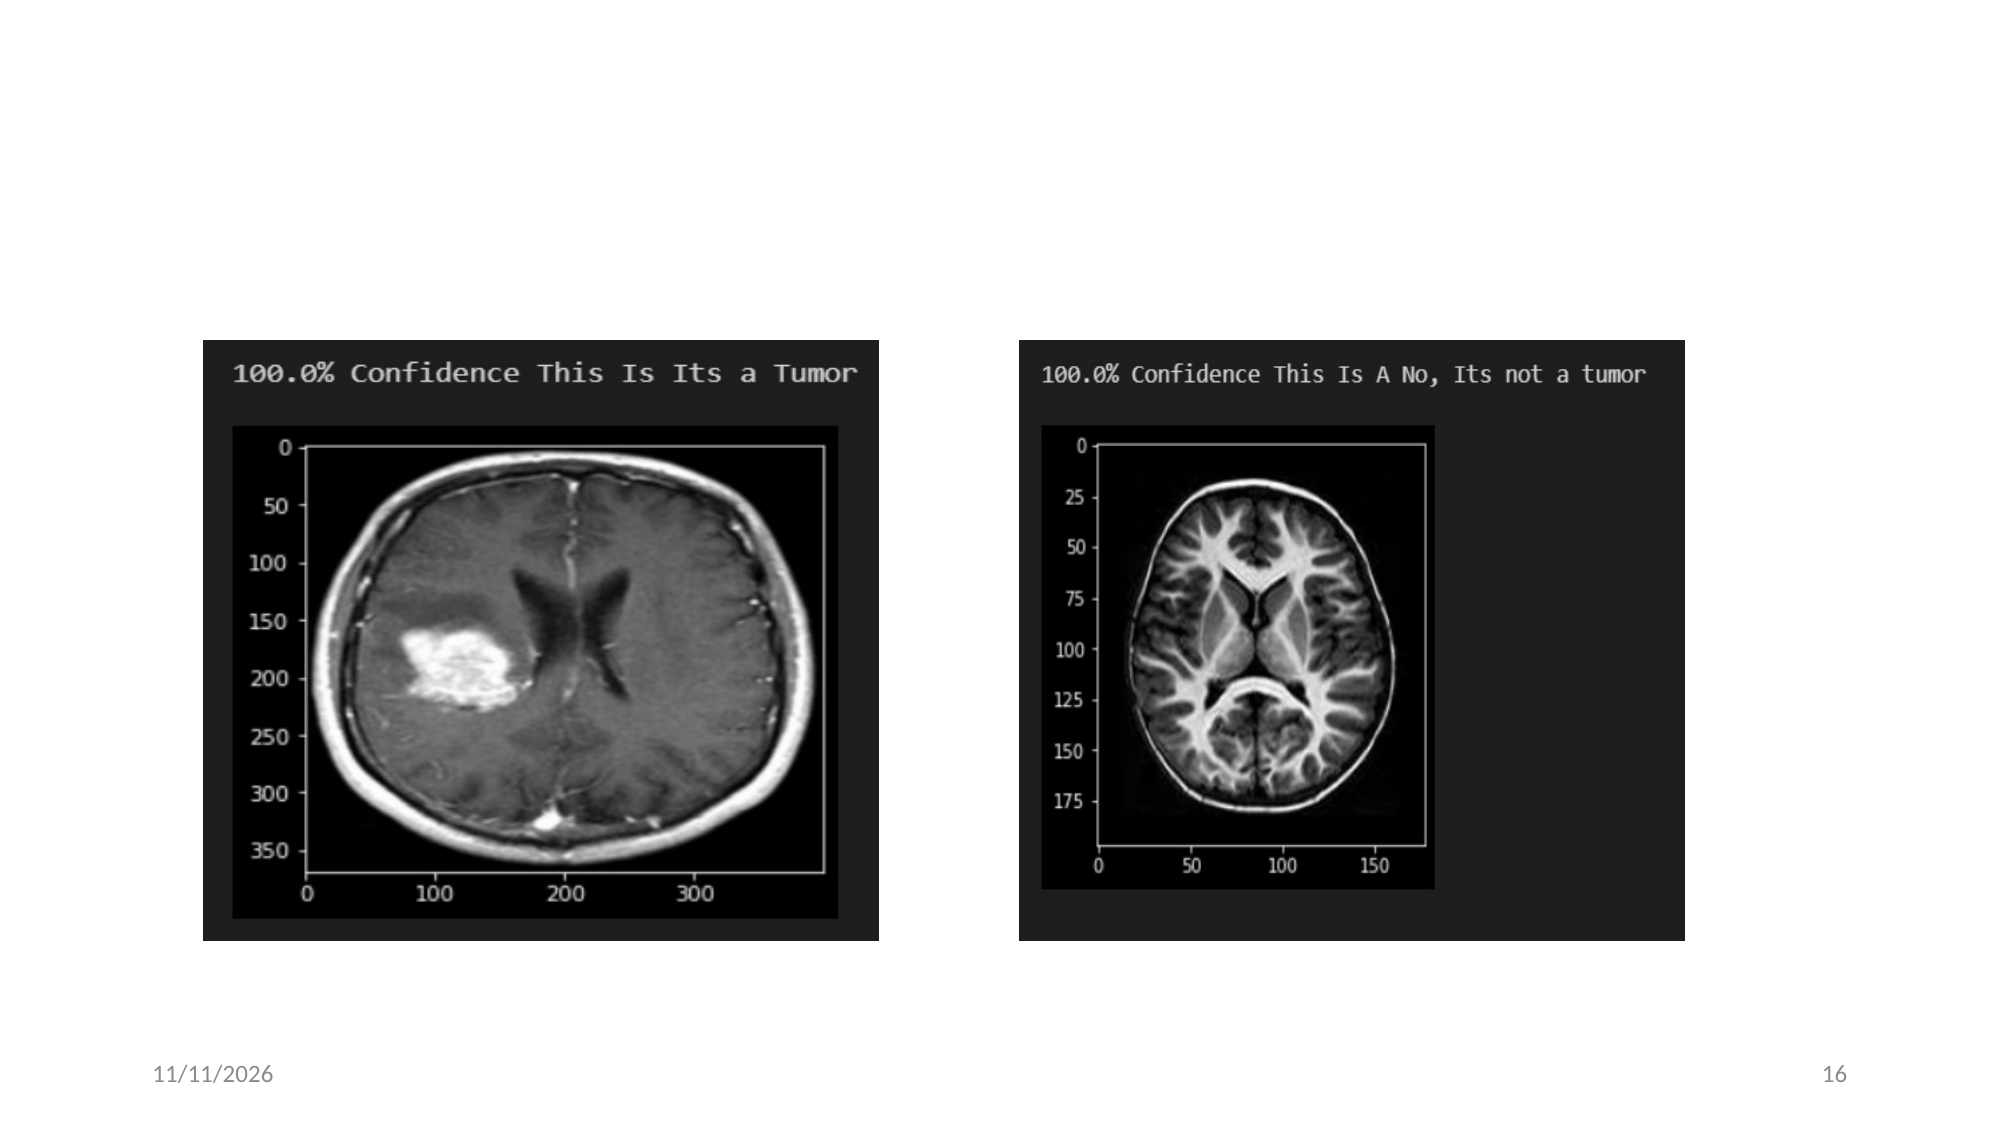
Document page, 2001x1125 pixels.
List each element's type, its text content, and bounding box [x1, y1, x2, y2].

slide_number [137, 1042, 588, 1103]
slide_number 16 [1412, 1042, 1863, 1103]
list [203, 340, 879, 941]
picture [1019, 340, 1685, 941]
